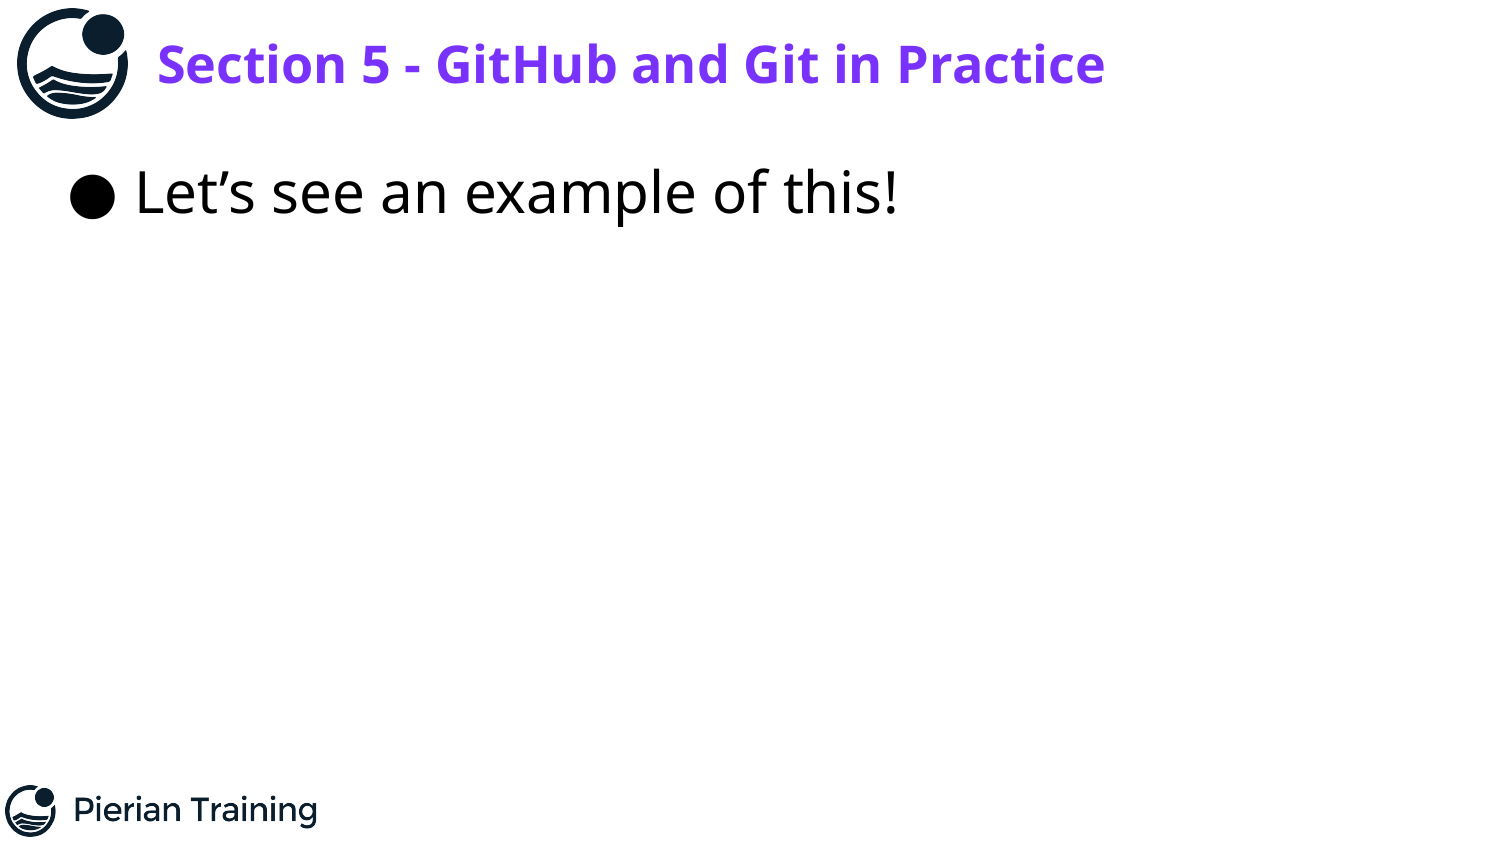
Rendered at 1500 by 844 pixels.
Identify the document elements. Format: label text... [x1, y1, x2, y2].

text_box Section 5 - GitHub and Git in Practice [142, 16, 1432, 110]
text_box Let’s see an example of this! [44, 140, 1432, 241]
picture [4, 785, 318, 837]
picture [16, 8, 128, 120]
